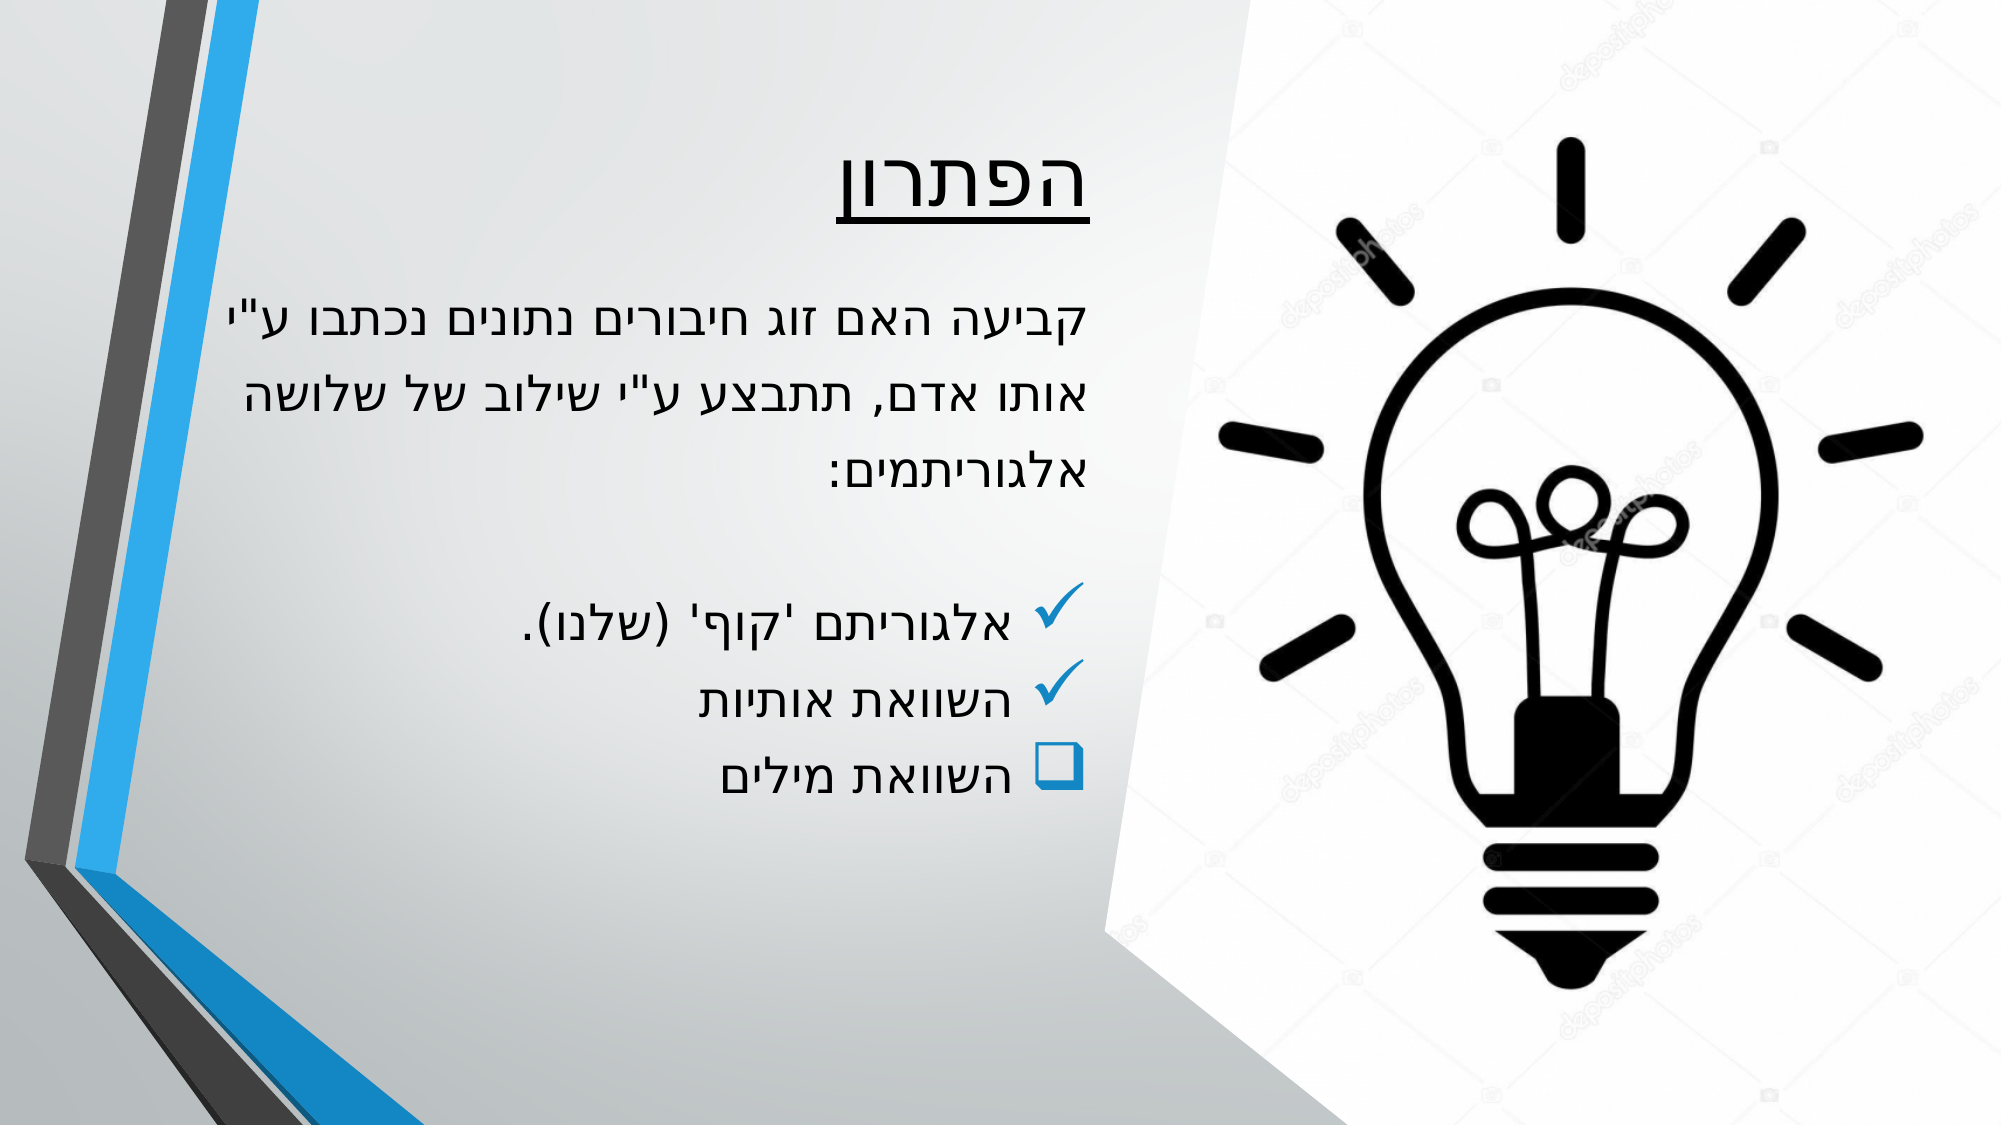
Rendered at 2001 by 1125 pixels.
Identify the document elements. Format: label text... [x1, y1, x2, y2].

title הפתרון [241, 29, 1104, 236]
list קביעה האם זוג חיבורים נתונים נכתבו ע"י אותו אדם, תתבצע ע"י שילוב של שלושה אלגוריתמים: אלגוריתם 'קוף' (שלנו). השוואת אותיות השוואת מילים [18, 236, 1104, 1013]
picture [1104, 0, 2001, 1125]
